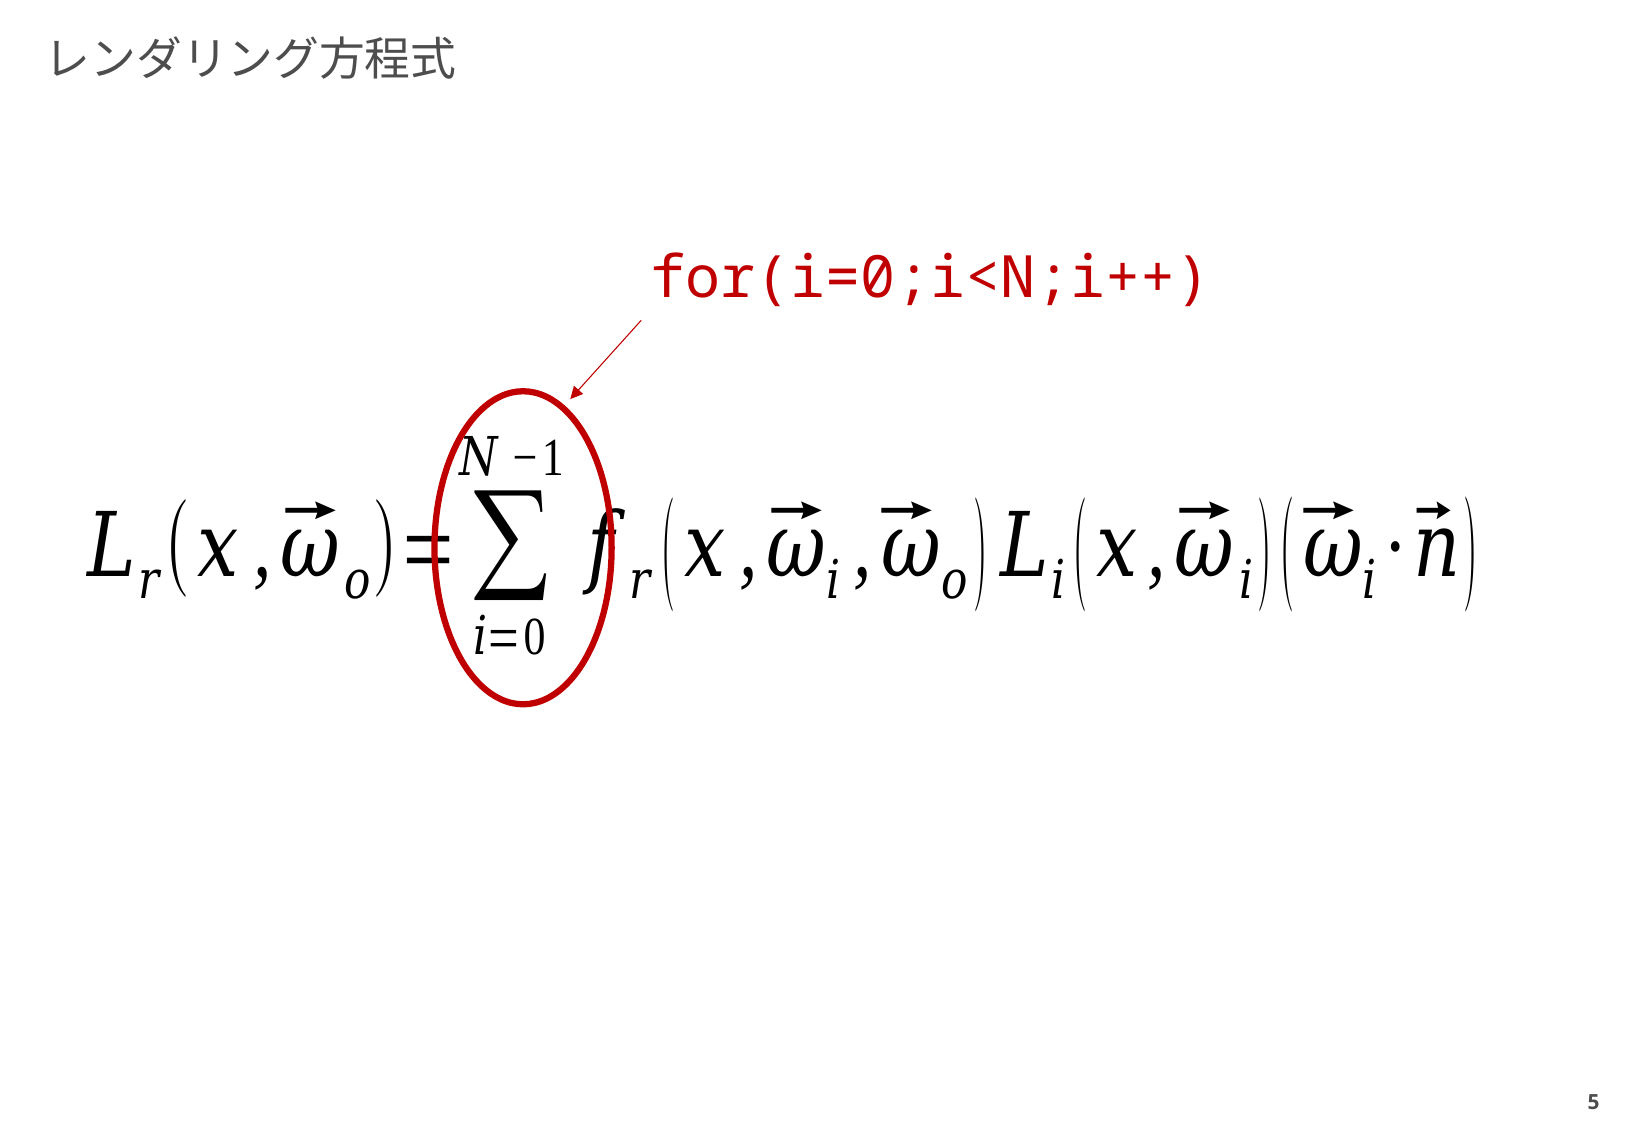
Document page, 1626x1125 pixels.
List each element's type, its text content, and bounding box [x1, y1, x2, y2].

text_box [434, 391, 612, 705]
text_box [570, 320, 642, 400]
title レンダリング方程式 [44, 25, 1581, 90]
text_box for(i=0;i<N;i++) [635, 231, 1623, 317]
slide_number 4 [1220, 1081, 1600, 1124]
